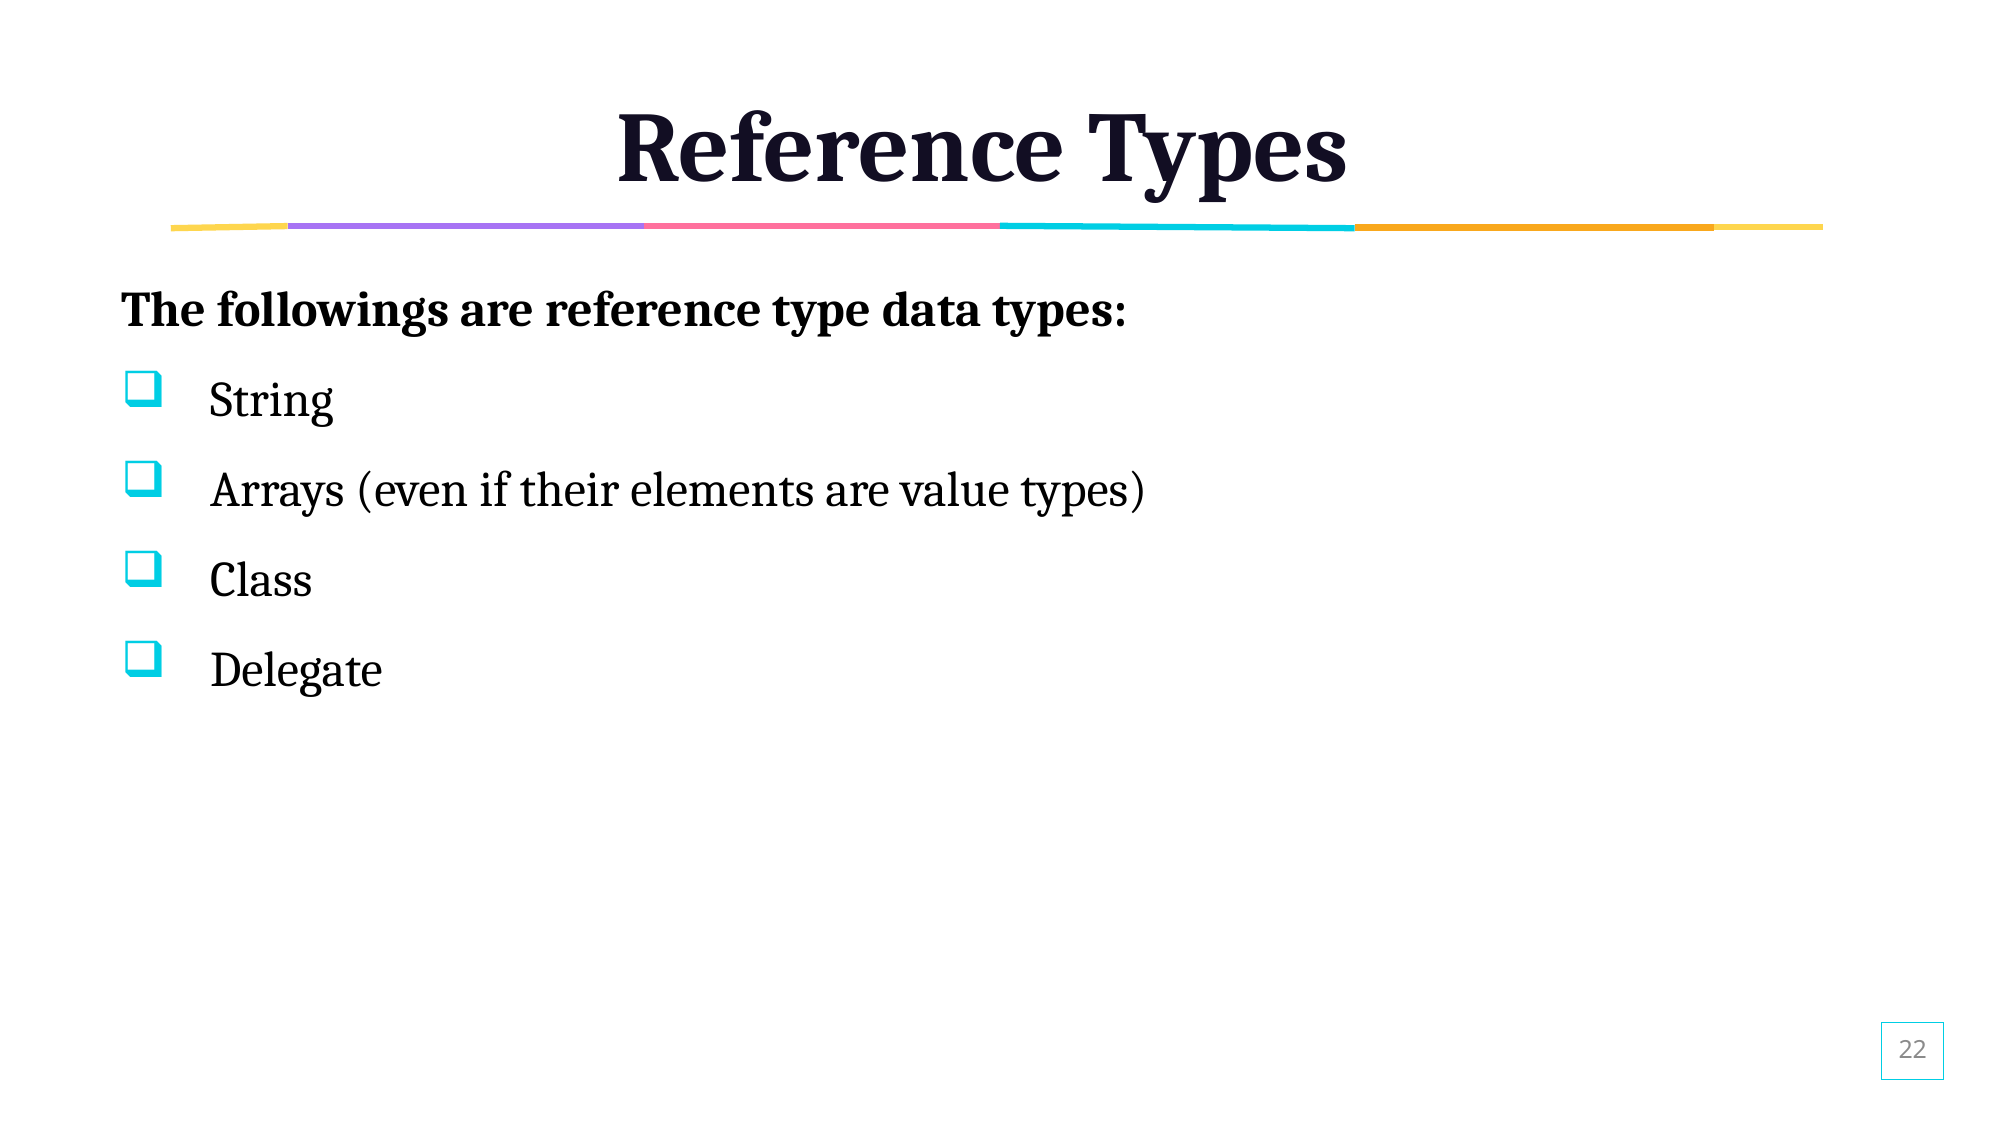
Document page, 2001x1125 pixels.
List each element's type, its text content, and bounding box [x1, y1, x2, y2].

title Reference Types [106, 75, 1882, 209]
list The followings are reference type data types: String Arrays (even if their elements are value types) Class Delegate [106, 238, 1959, 944]
slide_number 22 [1881, 1022, 1944, 1080]
